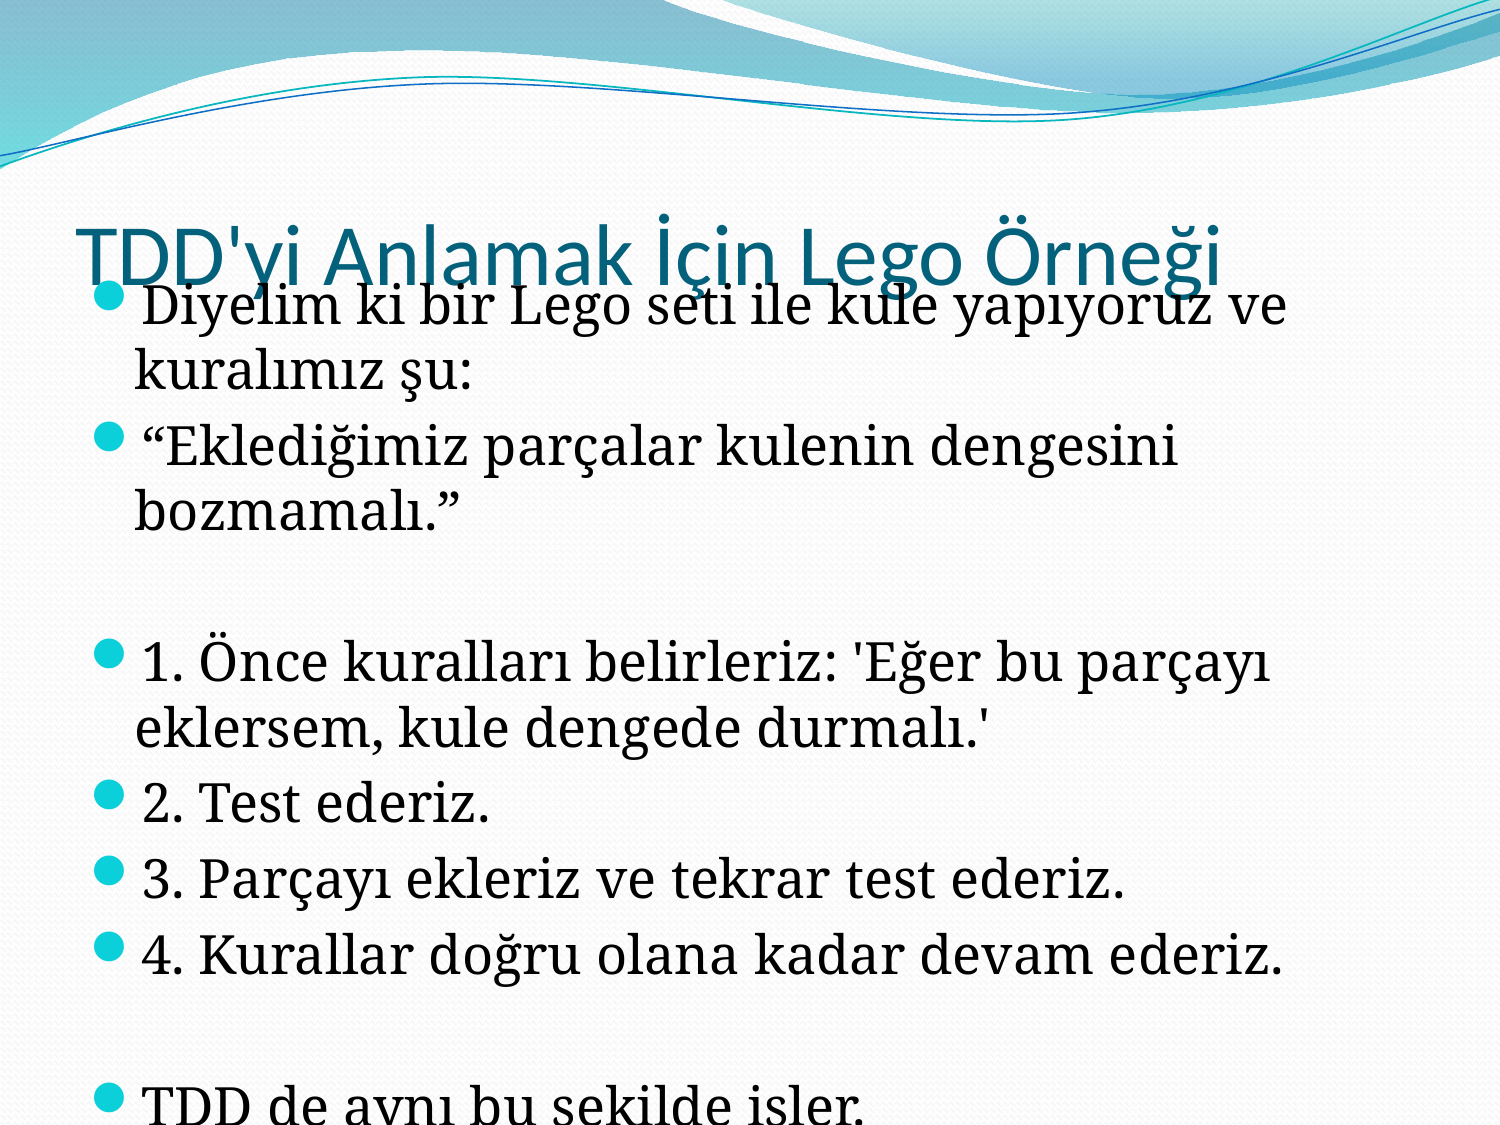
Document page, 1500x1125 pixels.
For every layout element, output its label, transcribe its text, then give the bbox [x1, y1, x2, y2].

title TDD'yi Anlamak İçin Lego Örneği [75, 115, 1425, 262]
list Diyelim ki bir Lego seti ile kule yapıyoruz ve kuralımız şu: “Eklediğimiz parçalar kulenin dengesini bozmamalı.” 1. Önce kuralları belirleriz: 'Eğer bu parçayı eklersem, kule dengede durmalı.' 2. Test ederiz. 3. Parçayı ekleriz ve tekrar test ederiz. 4. Kurallar doğru olana kadar devam ederiz. TDD de aynı bu şekilde işler. [75, 262, 1425, 1125]
